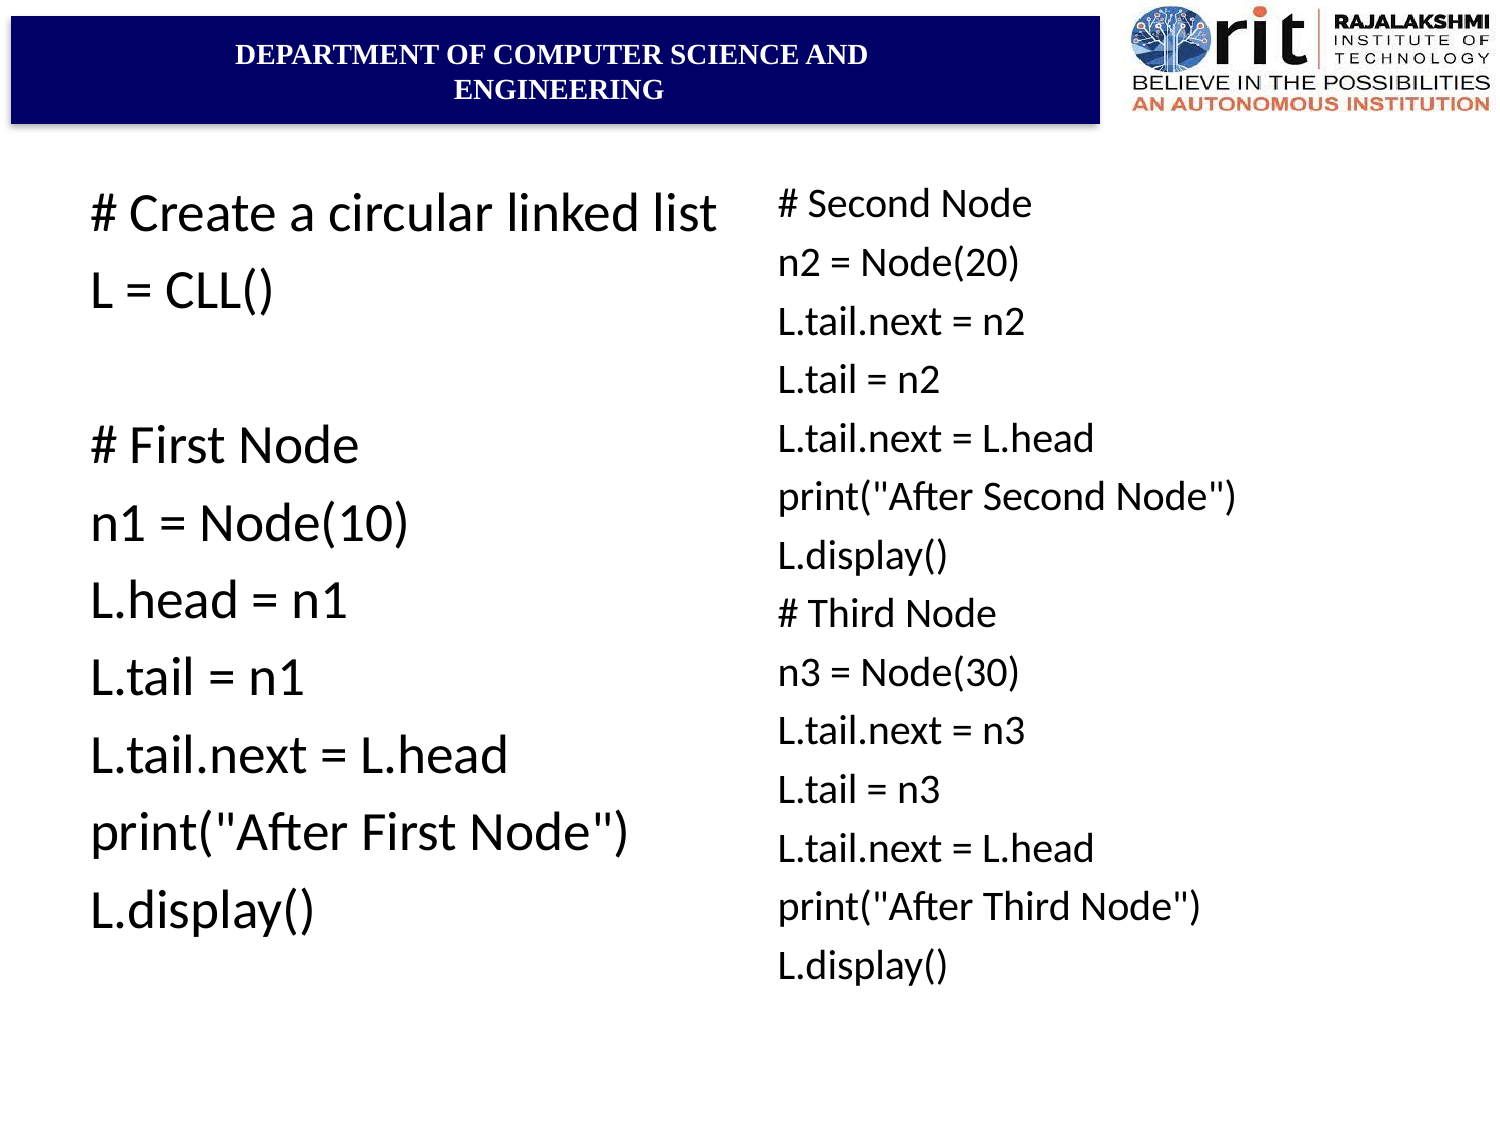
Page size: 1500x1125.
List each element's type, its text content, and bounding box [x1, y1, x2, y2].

text_box DEPARTMENT OF COMPUTER SCIENCE AND ENGINEERING [11, 16, 1100, 124]
picture [1123, 0, 1500, 125]
list # Second Node n2 = Node(20) L.tail.next = n2 L.tail = n2 L.tail.next = L.head print("After Second Node") L.display() # Third Node n3 = Node(30) L.tail.next = n3 L.tail = n3 L.tail.next = L.head print("After Third Node") L.display() [762, 168, 1425, 1005]
list # Create a circular linked list L = CLL() # First Node n1 = Node(10) L.head = n1 L.tail = n1 L.tail.next = L.head print("After First Node") L.display() [75, 168, 738, 1005]
